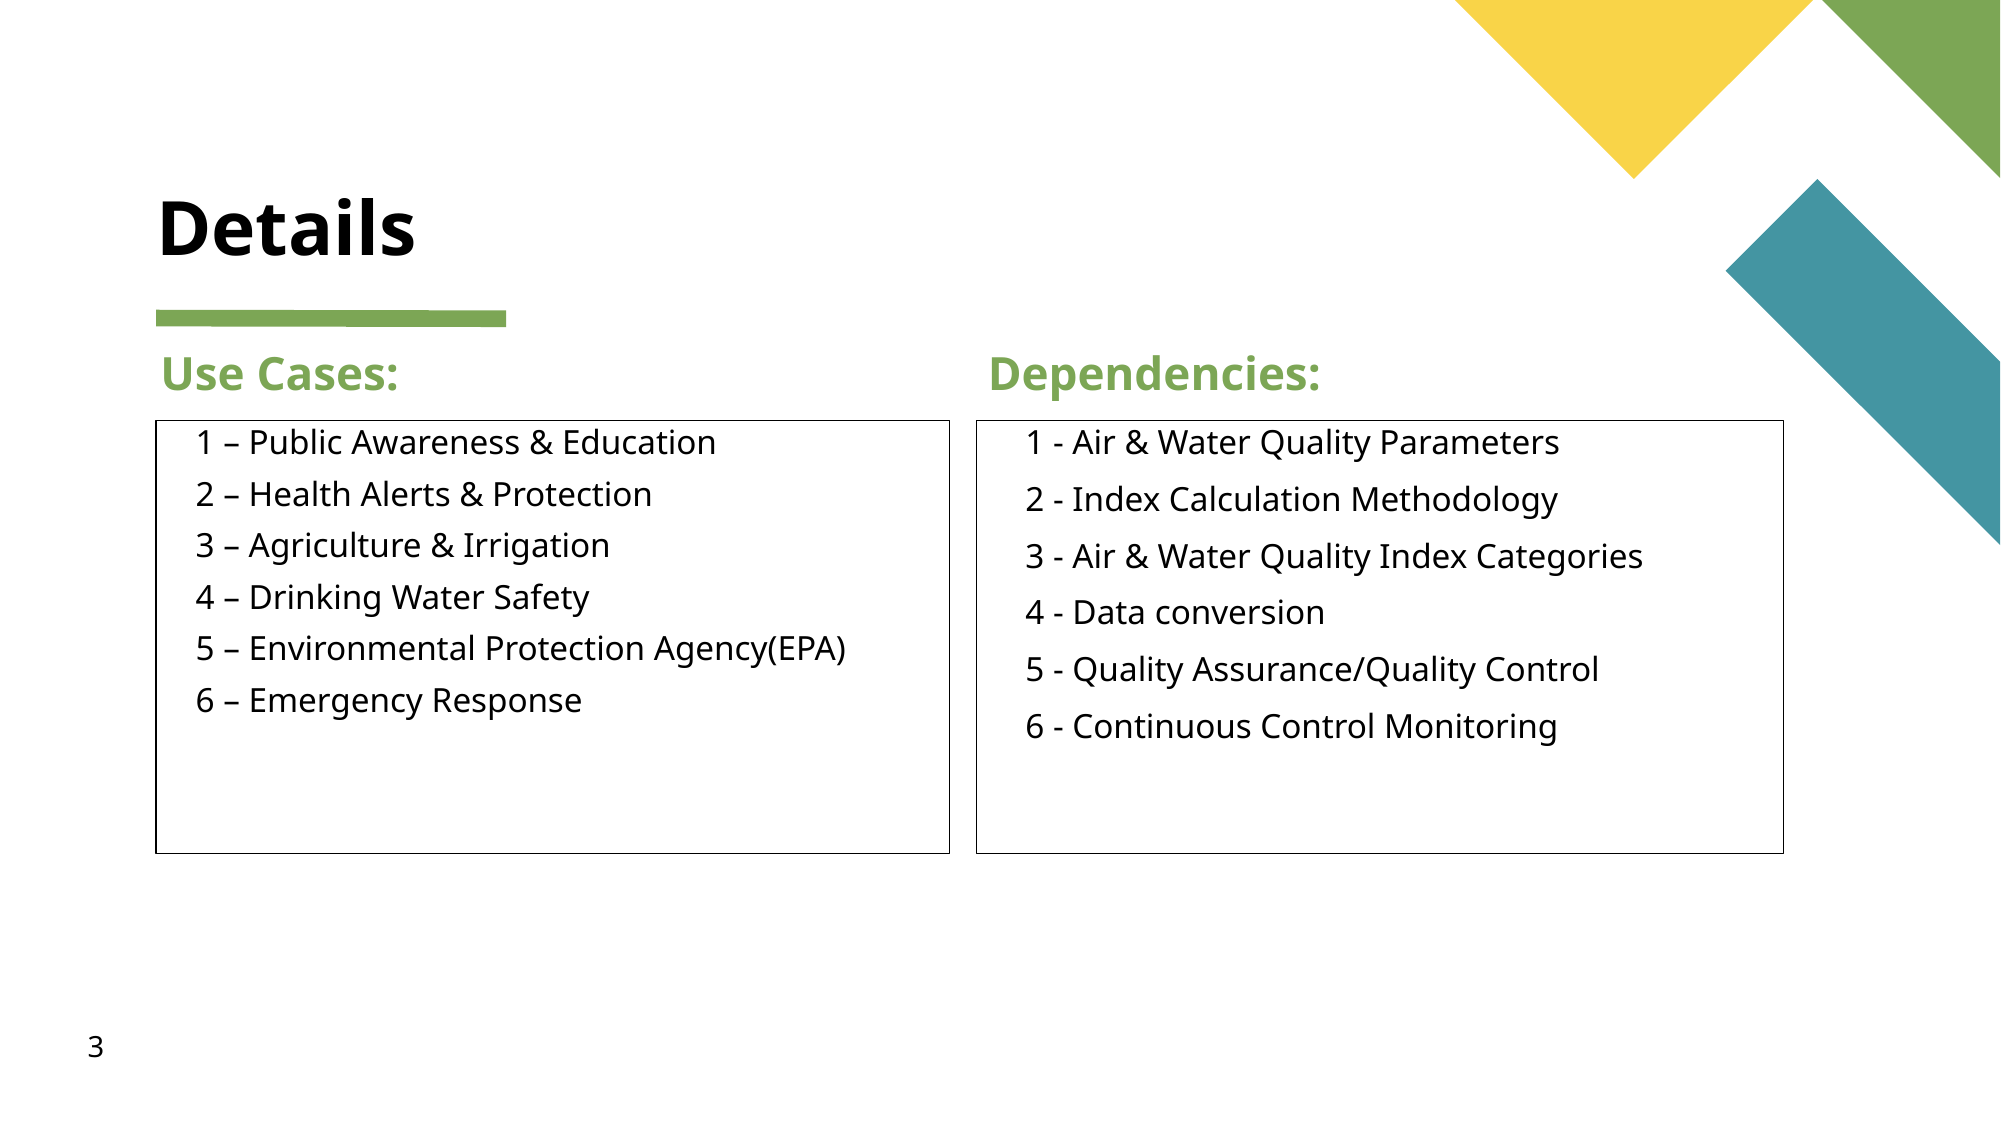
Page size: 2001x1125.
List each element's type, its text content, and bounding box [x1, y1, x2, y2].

title Details [156, 196, 493, 272]
text_box Dependencies: [976, 345, 1610, 409]
list Use Cases: [149, 345, 762, 421]
text_box 3 [87, 1028, 193, 1069]
list 1 – Public Awareness & Education 2 – Health Alerts & Protection 3 – Agriculture & Irrigation 4 – Drinking Water Safety 5 – Environmental Protection Agency(EPA) 6 – Emergency Response [156, 420, 950, 854]
text_box 1 - Air & Water Quality Parameters 2 - Index Calculation Methodology 3 - Air & Water Quality Index Categories 4 - Data conversion 5 - Quality Assurance/Quality Control 6 - Continuous Control Monitoring [976, 420, 1784, 854]
